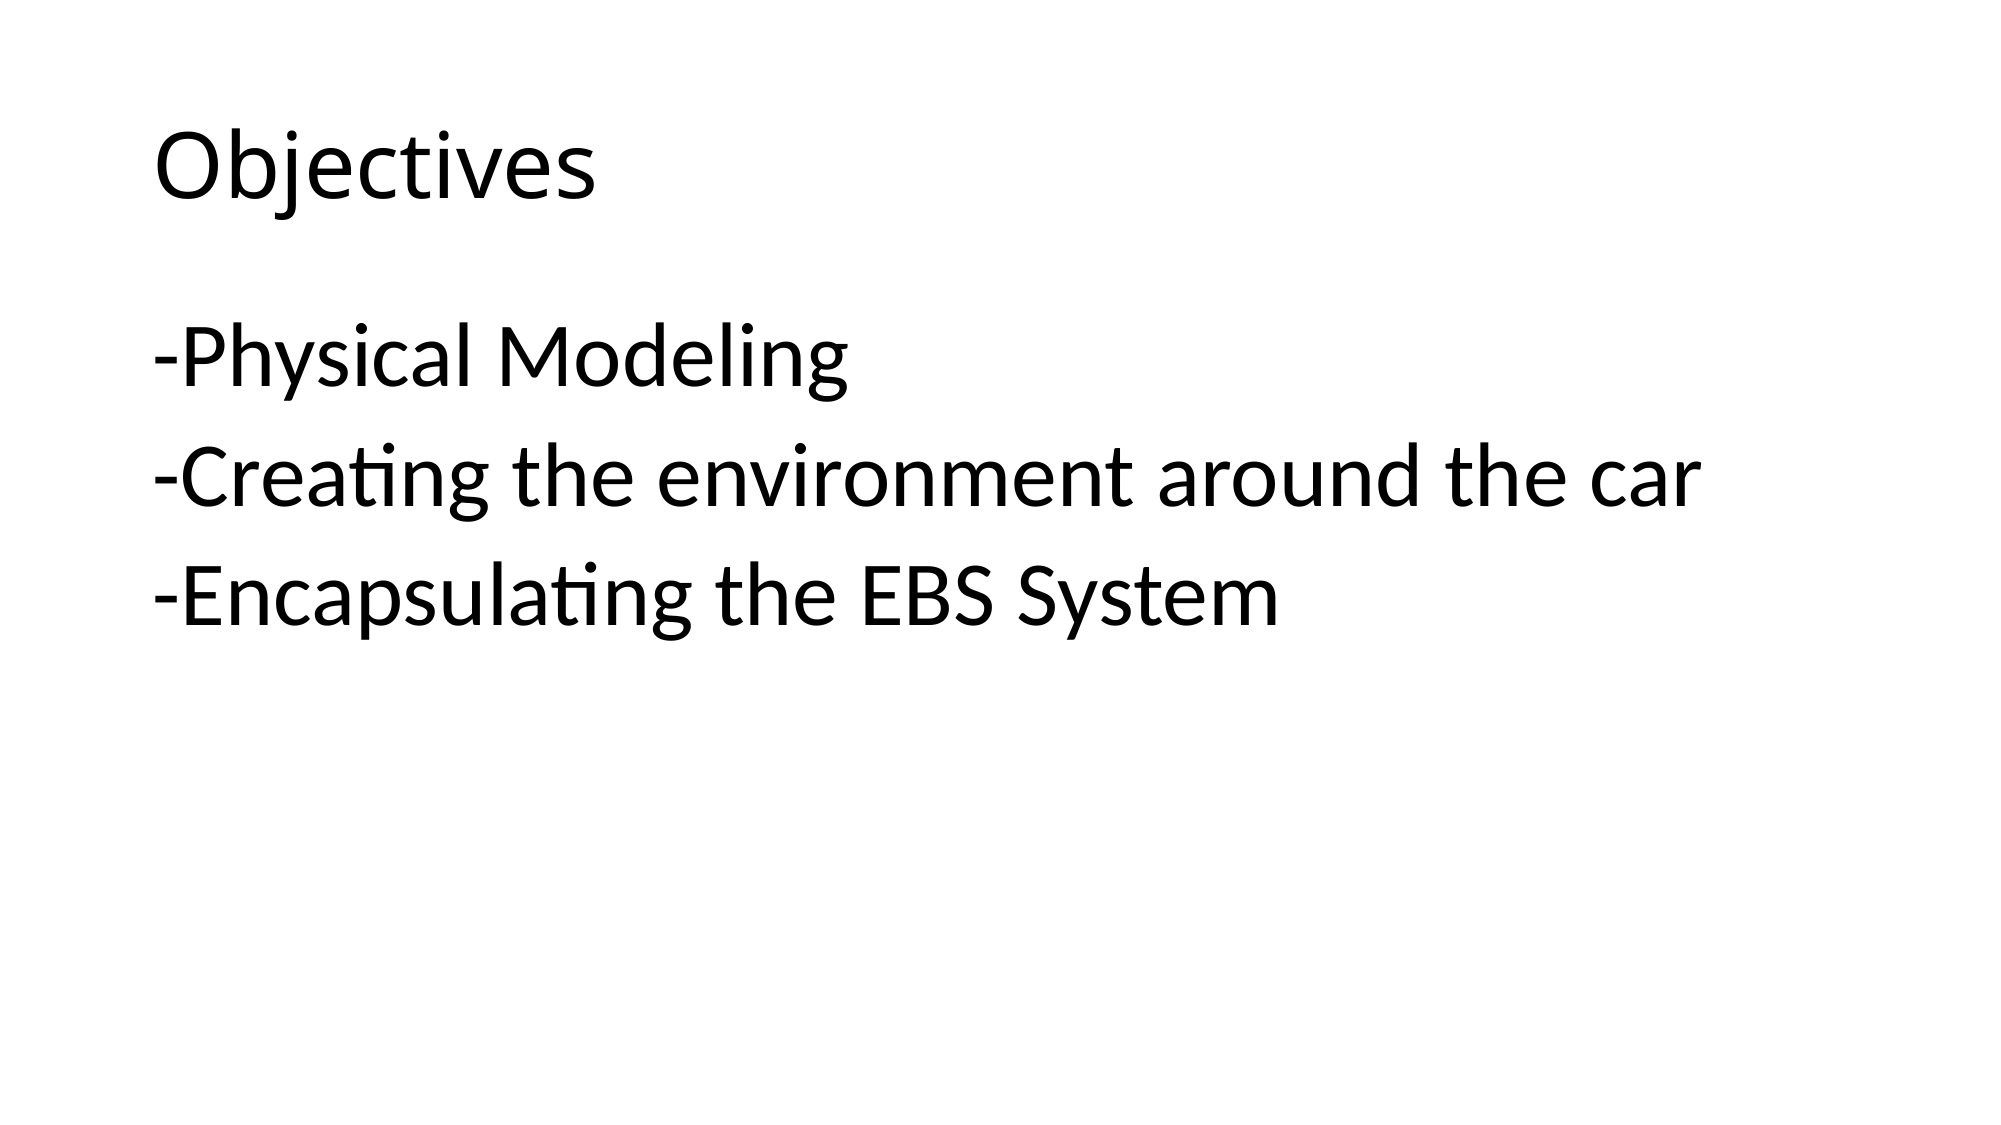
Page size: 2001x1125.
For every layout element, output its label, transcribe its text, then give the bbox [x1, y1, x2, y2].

title Objectives [137, 59, 1863, 278]
list -Physical Modeling -Creating the environment around the car -Encapsulating the EBS System [137, 299, 1863, 1014]
